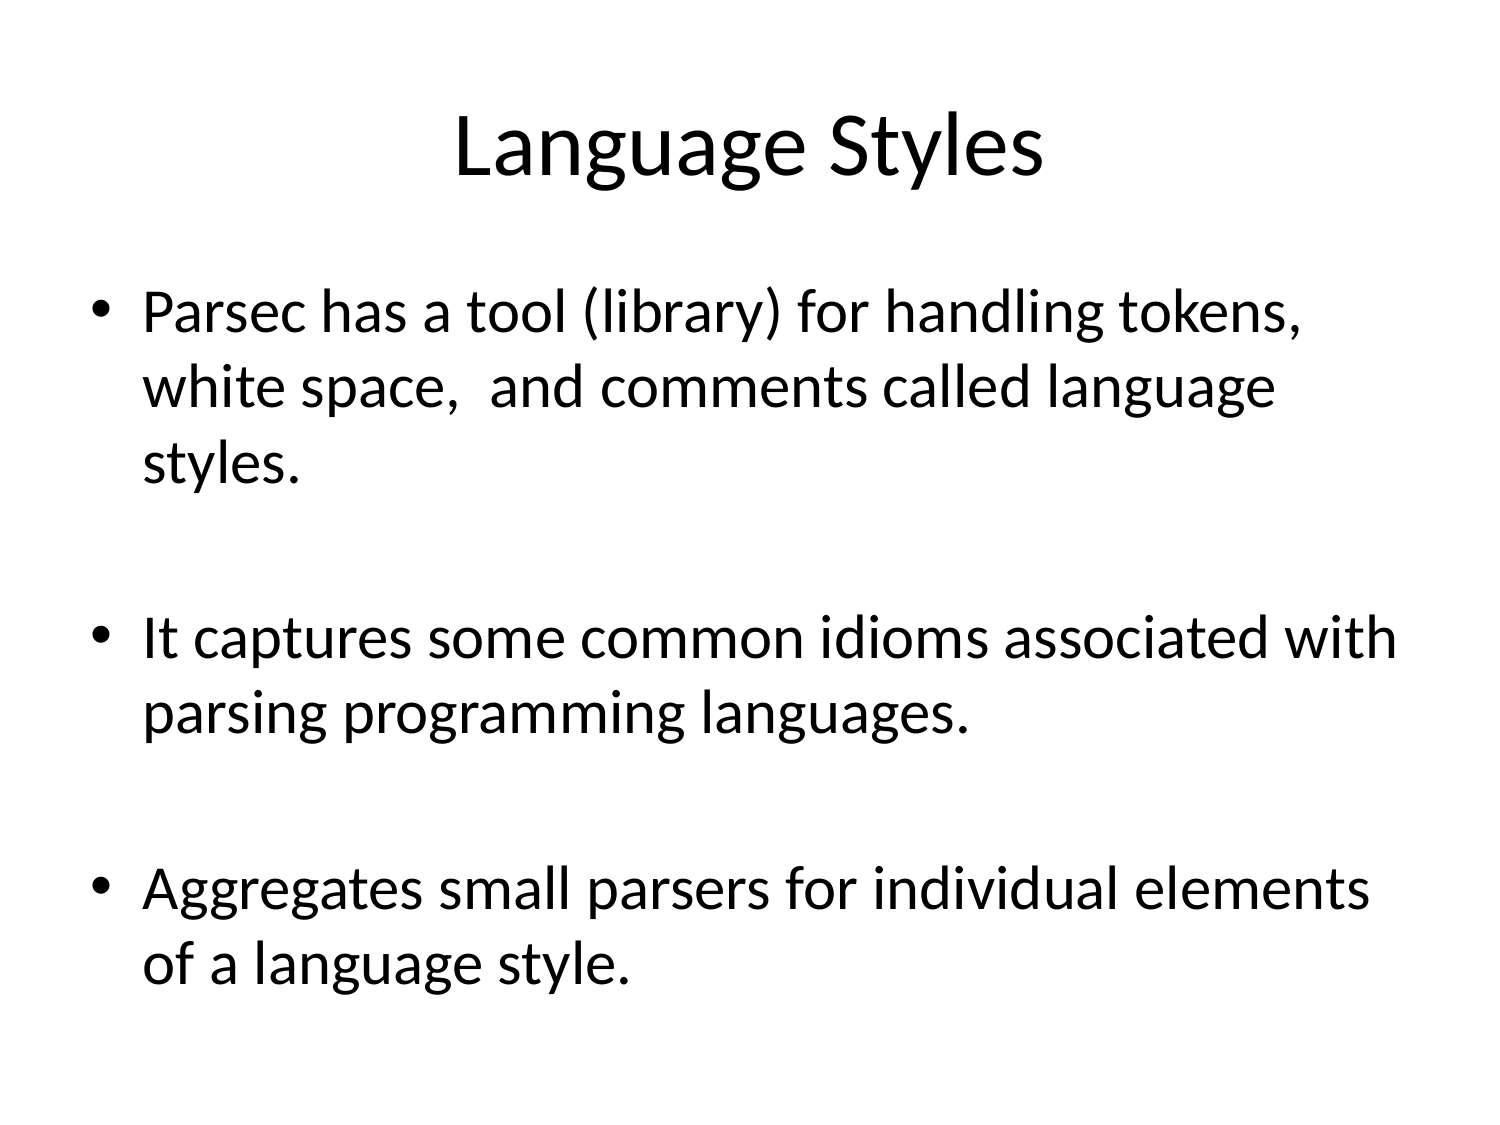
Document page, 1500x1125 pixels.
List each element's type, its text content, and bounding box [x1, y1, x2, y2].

title Language Styles [75, 45, 1425, 233]
list Parsec has a tool (library) for handling tokens, white space, and comments called language styles. It captures some common idioms associated with parsing programming languages. Aggregates small parsers for individual elements of a language style. [75, 262, 1425, 1005]
